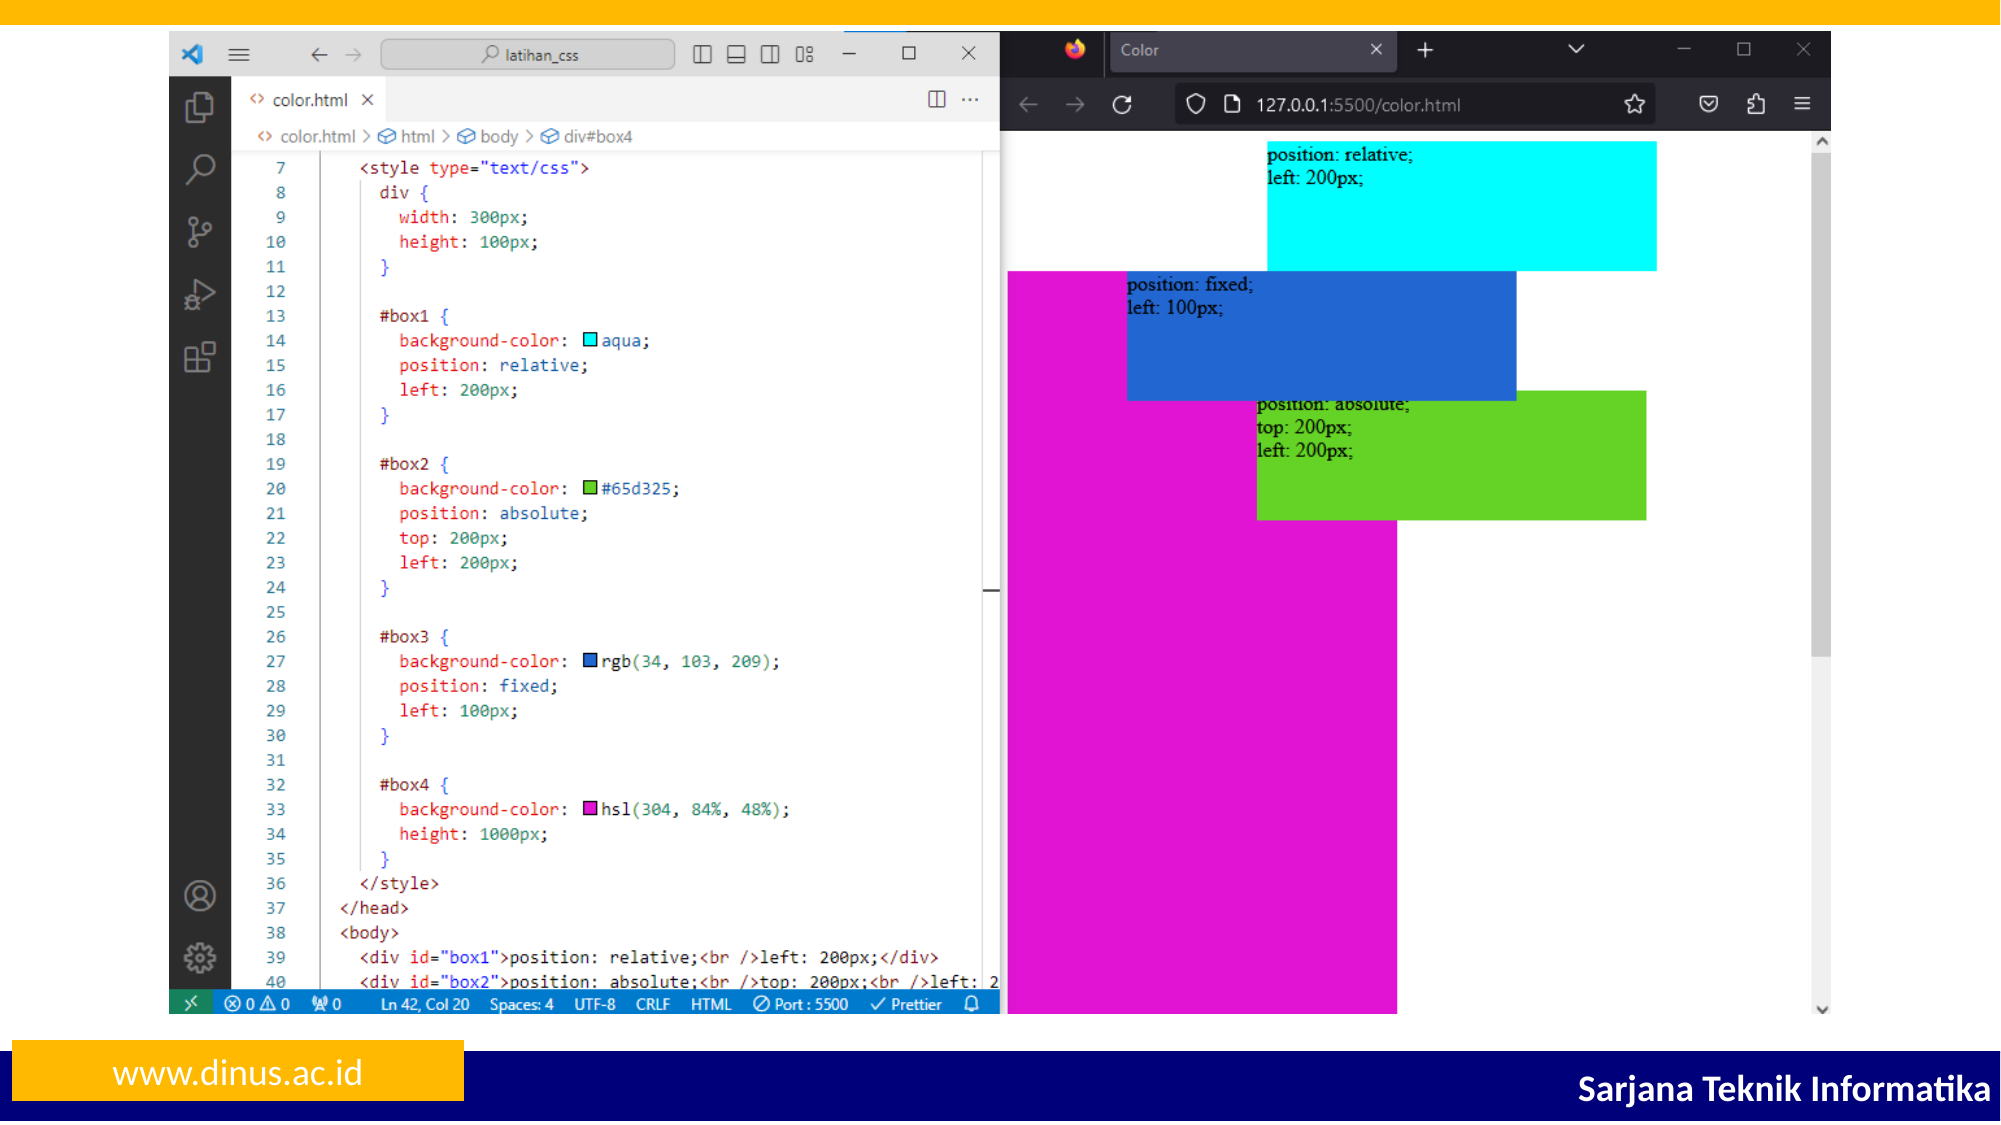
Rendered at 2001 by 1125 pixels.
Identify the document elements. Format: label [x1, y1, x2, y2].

picture [169, 31, 1831, 1014]
